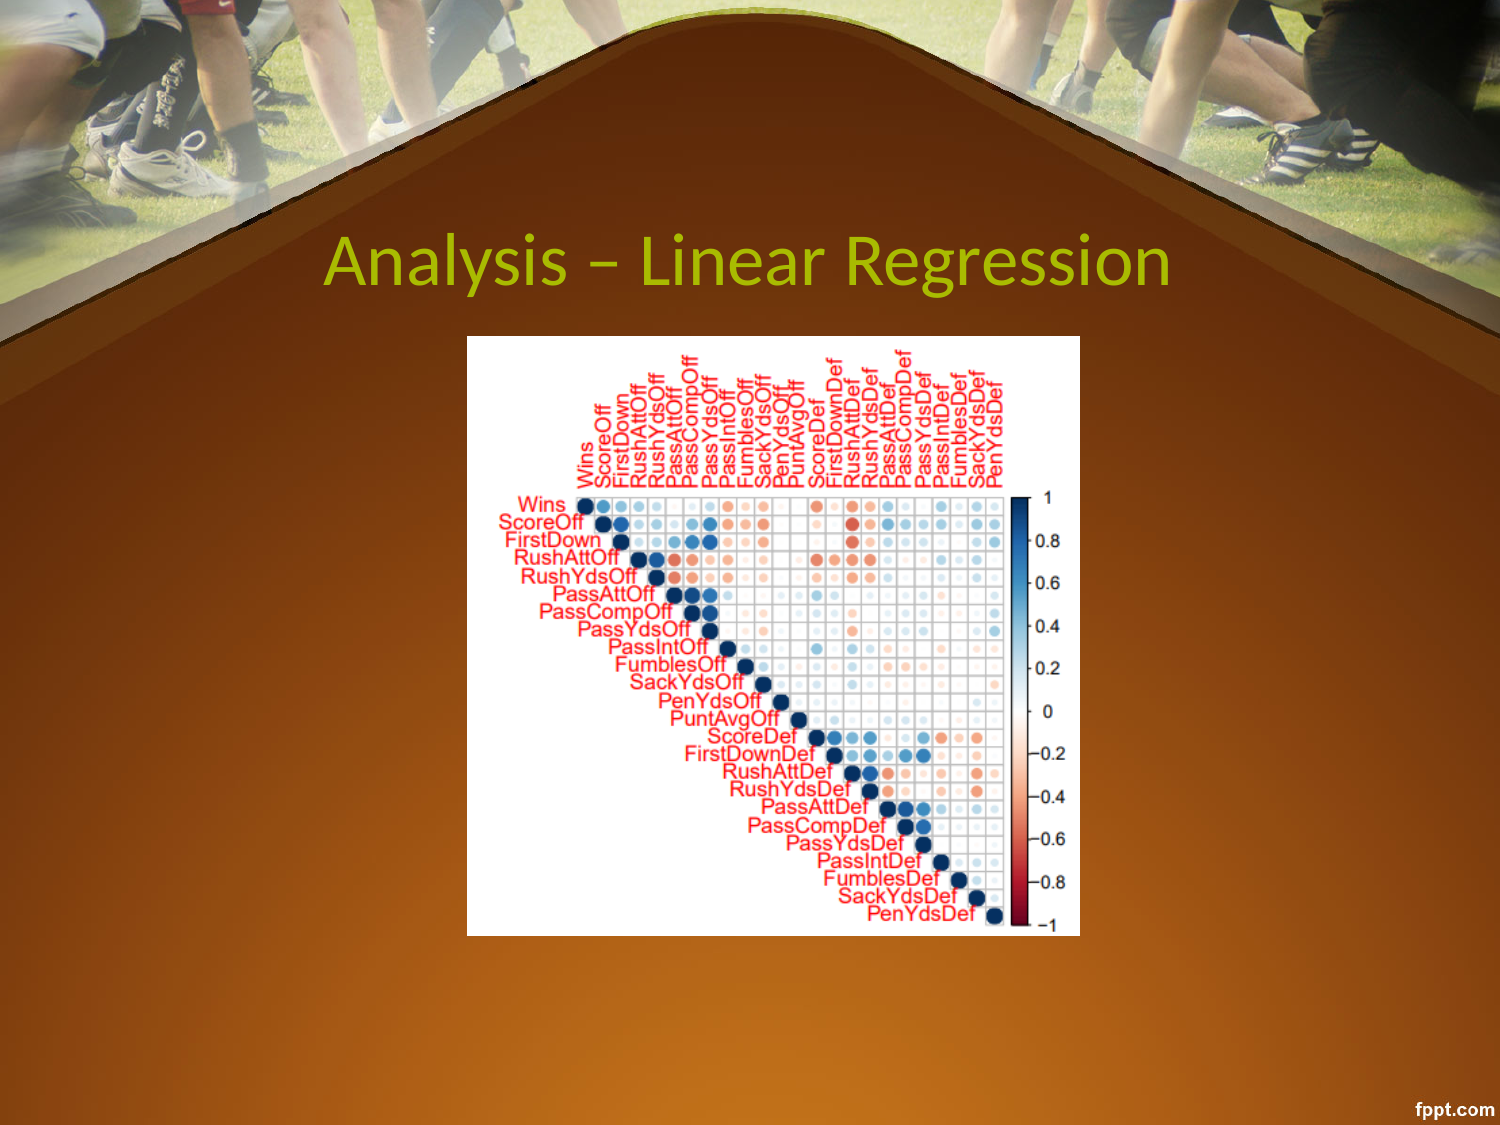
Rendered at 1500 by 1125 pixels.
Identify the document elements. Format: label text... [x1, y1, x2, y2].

title Analysis – Linear Regression [73, 174, 1424, 338]
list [467, 336, 1080, 936]
picture [0, 0, 1500, 1125]
